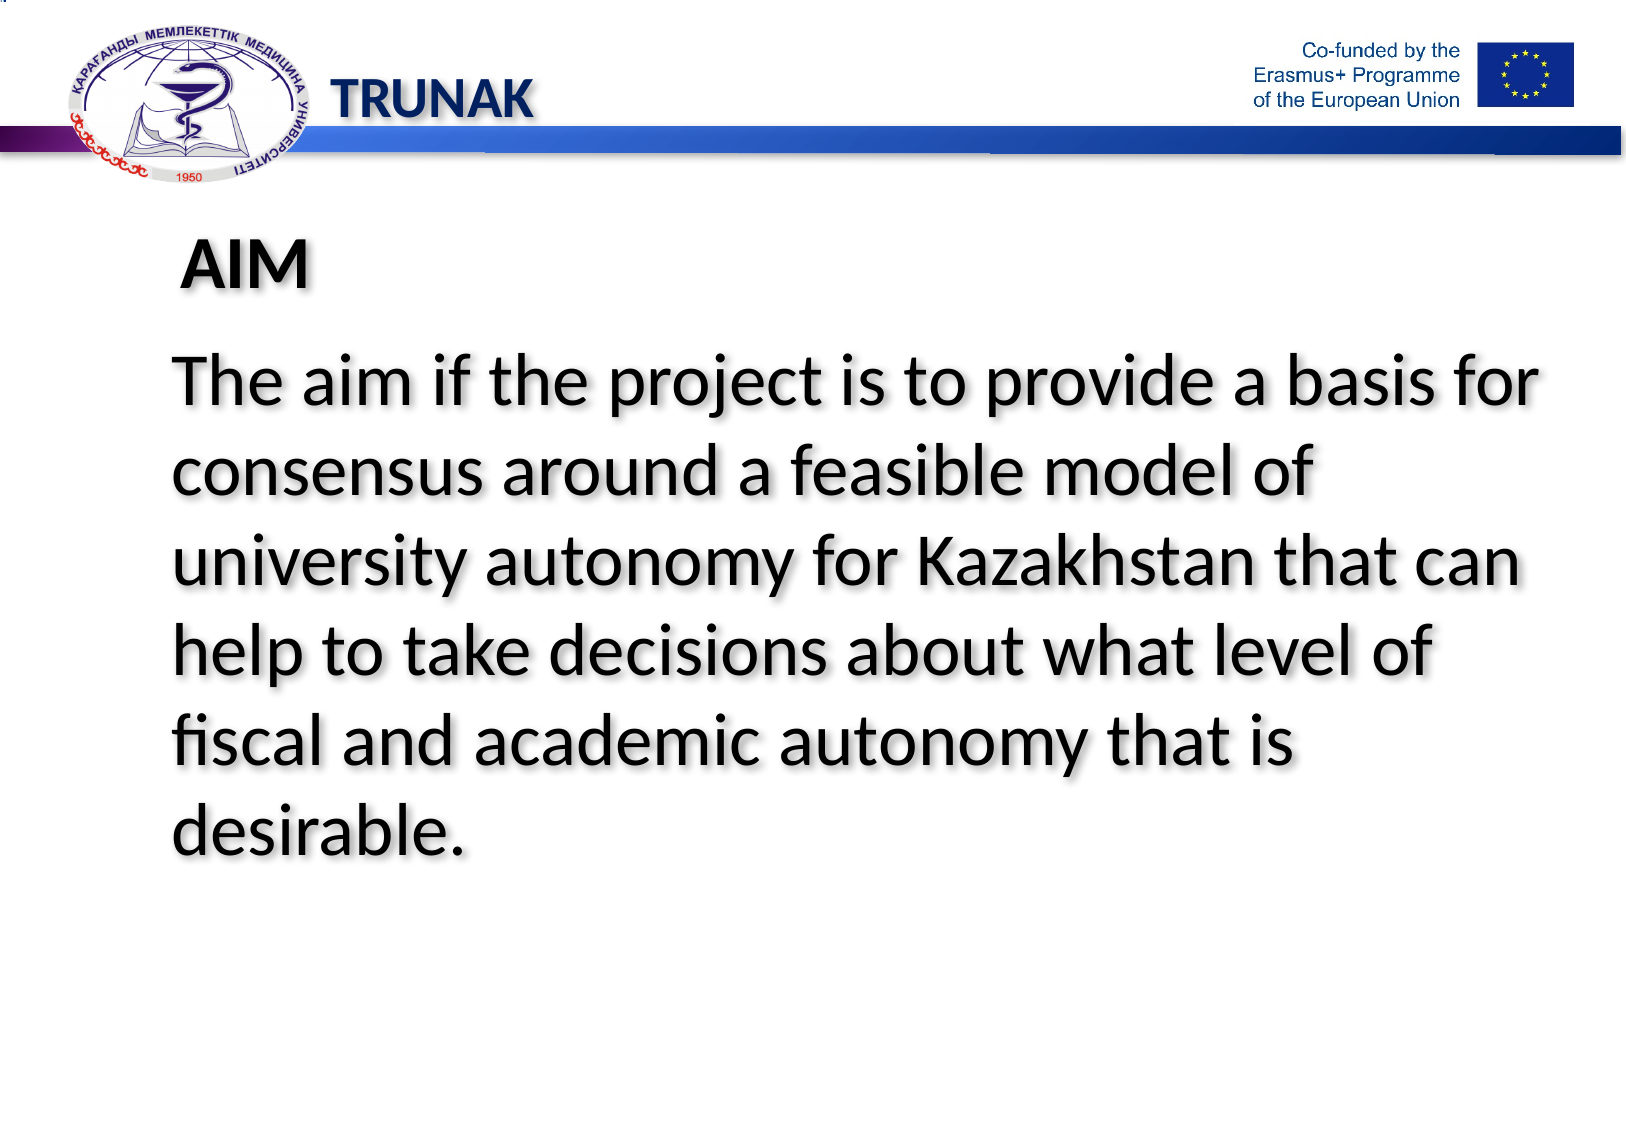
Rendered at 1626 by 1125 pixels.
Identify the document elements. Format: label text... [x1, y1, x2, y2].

text_box The aim if the project is to provide a basis for consensus around a feasible model of university autonomy for Kazakhstan that can help to take decisions about what level of fiscal and academic autonomy that is desirable. [163, 309, 1552, 891]
picture [68, 24, 310, 183]
title TRUNAK [322, 30, 1236, 159]
text_box AIM [172, 214, 754, 303]
picture [1234, 23, 1590, 125]
